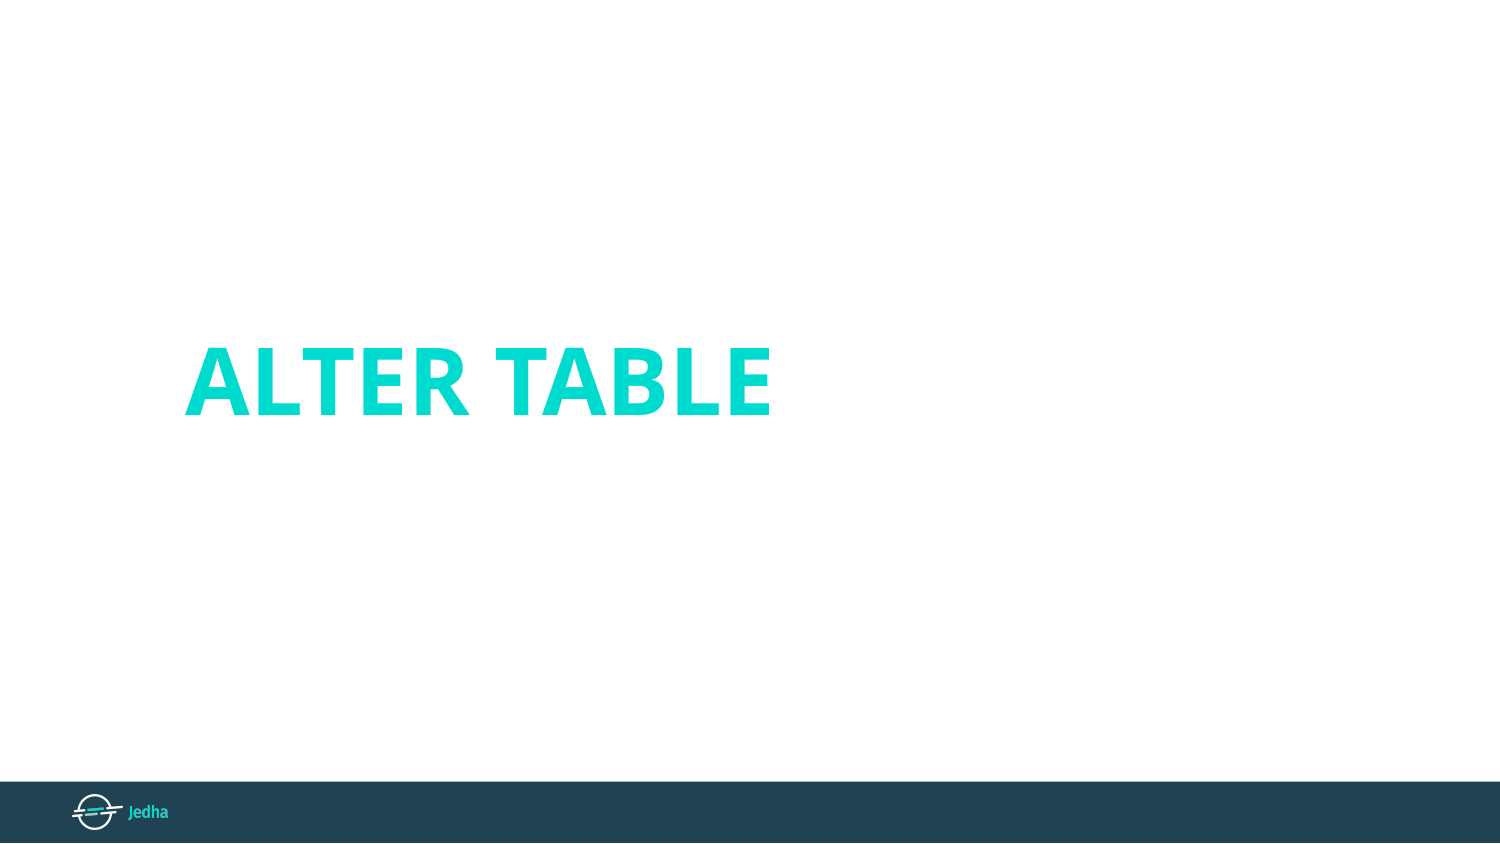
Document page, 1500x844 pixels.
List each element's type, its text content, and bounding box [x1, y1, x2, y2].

text_box [0, 781, 1500, 843]
title ALTER TABLE [170, 307, 1043, 537]
picture [72, 794, 168, 830]
